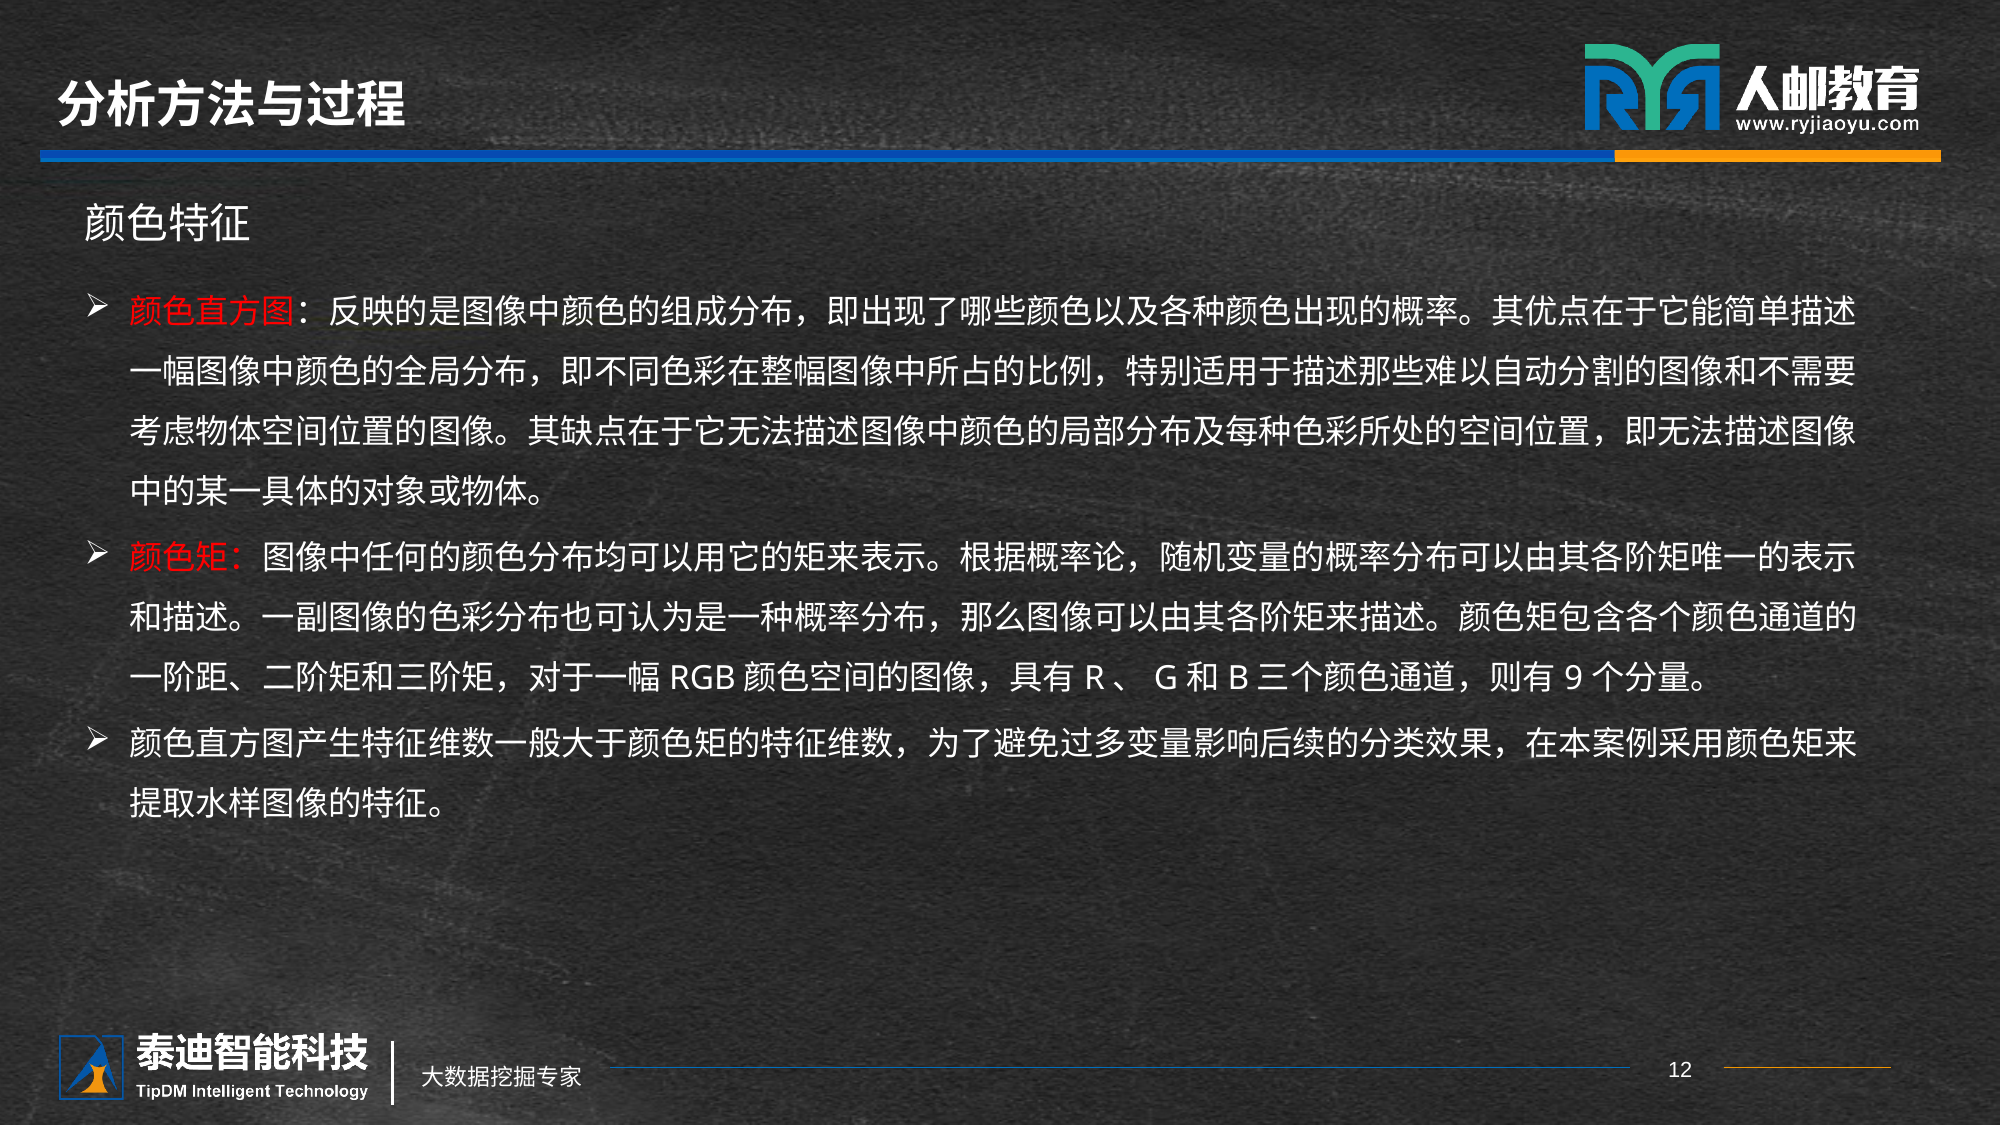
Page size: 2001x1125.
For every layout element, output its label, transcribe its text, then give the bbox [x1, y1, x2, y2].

list 颜色直方图：反映的是图像中颜色的组成分布，即出现了哪些颜色以及各种颜色出现的概率。其优点在于它能简单描述一幅图像中颜色的全局分布，即不同色彩在整幅图像中所占的比例，特别适用于描述那些难以自动分割的图像和不需要考虑物体空间位置的图像。其缺点在于它无法描述图像中颜色的局部分布及每种色彩所处的空间位置，即无法描述图像中的某一具体的对象或物体。 颜色矩：图像中任何的颜色分布均可以用它的矩来表示。根据概率论，随机变量的概率分布可以由其各阶矩唯一的表示和描述。一副图像的色彩分布也可认为是一种概率分布，那么图像可以由其各阶矩来描述。颜色矩包含各个颜色通道的一阶距、二阶矩和三阶矩，对于一幅RGB颜色空间的图像，具有R、G和B三个颜色通道，则有9个分量。 颜色直方图产生特征维数一般大于颜色矩的特征维数，为了避免过多变量影响后续的分类效果，在本案例采用颜色矩来提取水样图像的特征。 [69, 262, 1892, 980]
list 颜色特征 [69, 186, 1892, 257]
title 分析方法与过程 [41, 58, 1842, 146]
picture [0, 0, 2000, 1125]
